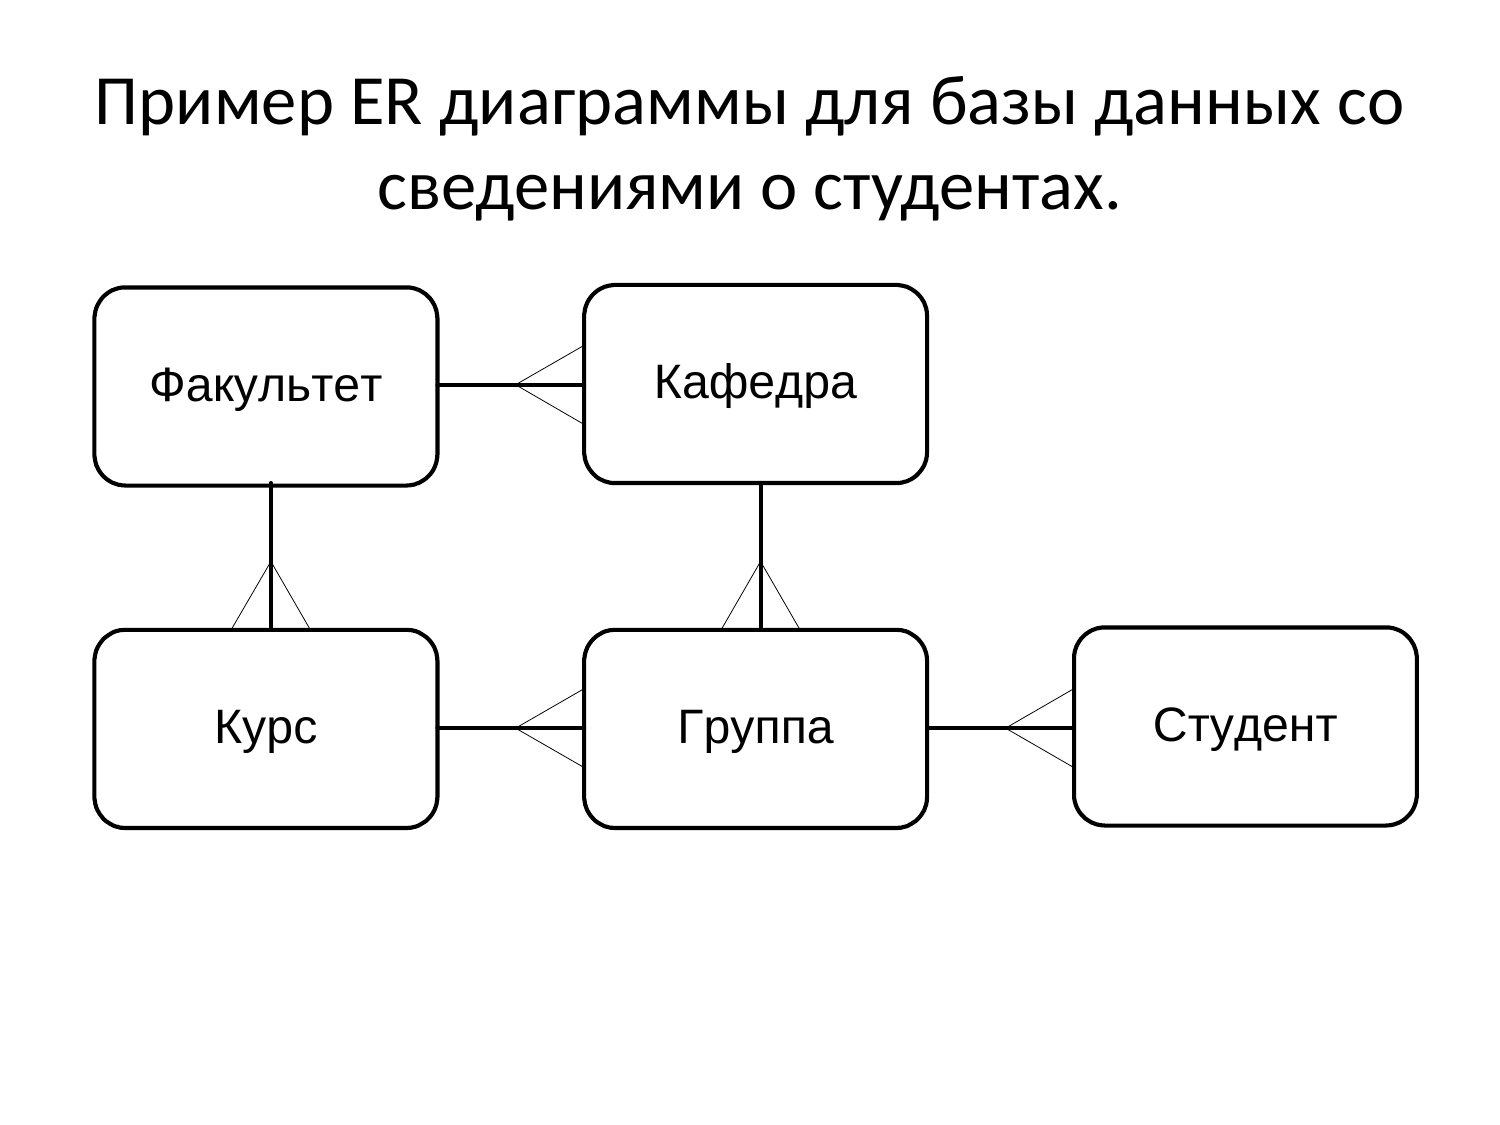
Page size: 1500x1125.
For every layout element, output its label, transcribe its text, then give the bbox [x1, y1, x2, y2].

title Пример ER диаграммы для базы данных со сведениями о студентах. [75, 45, 1425, 233]
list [88, 278, 1424, 835]
